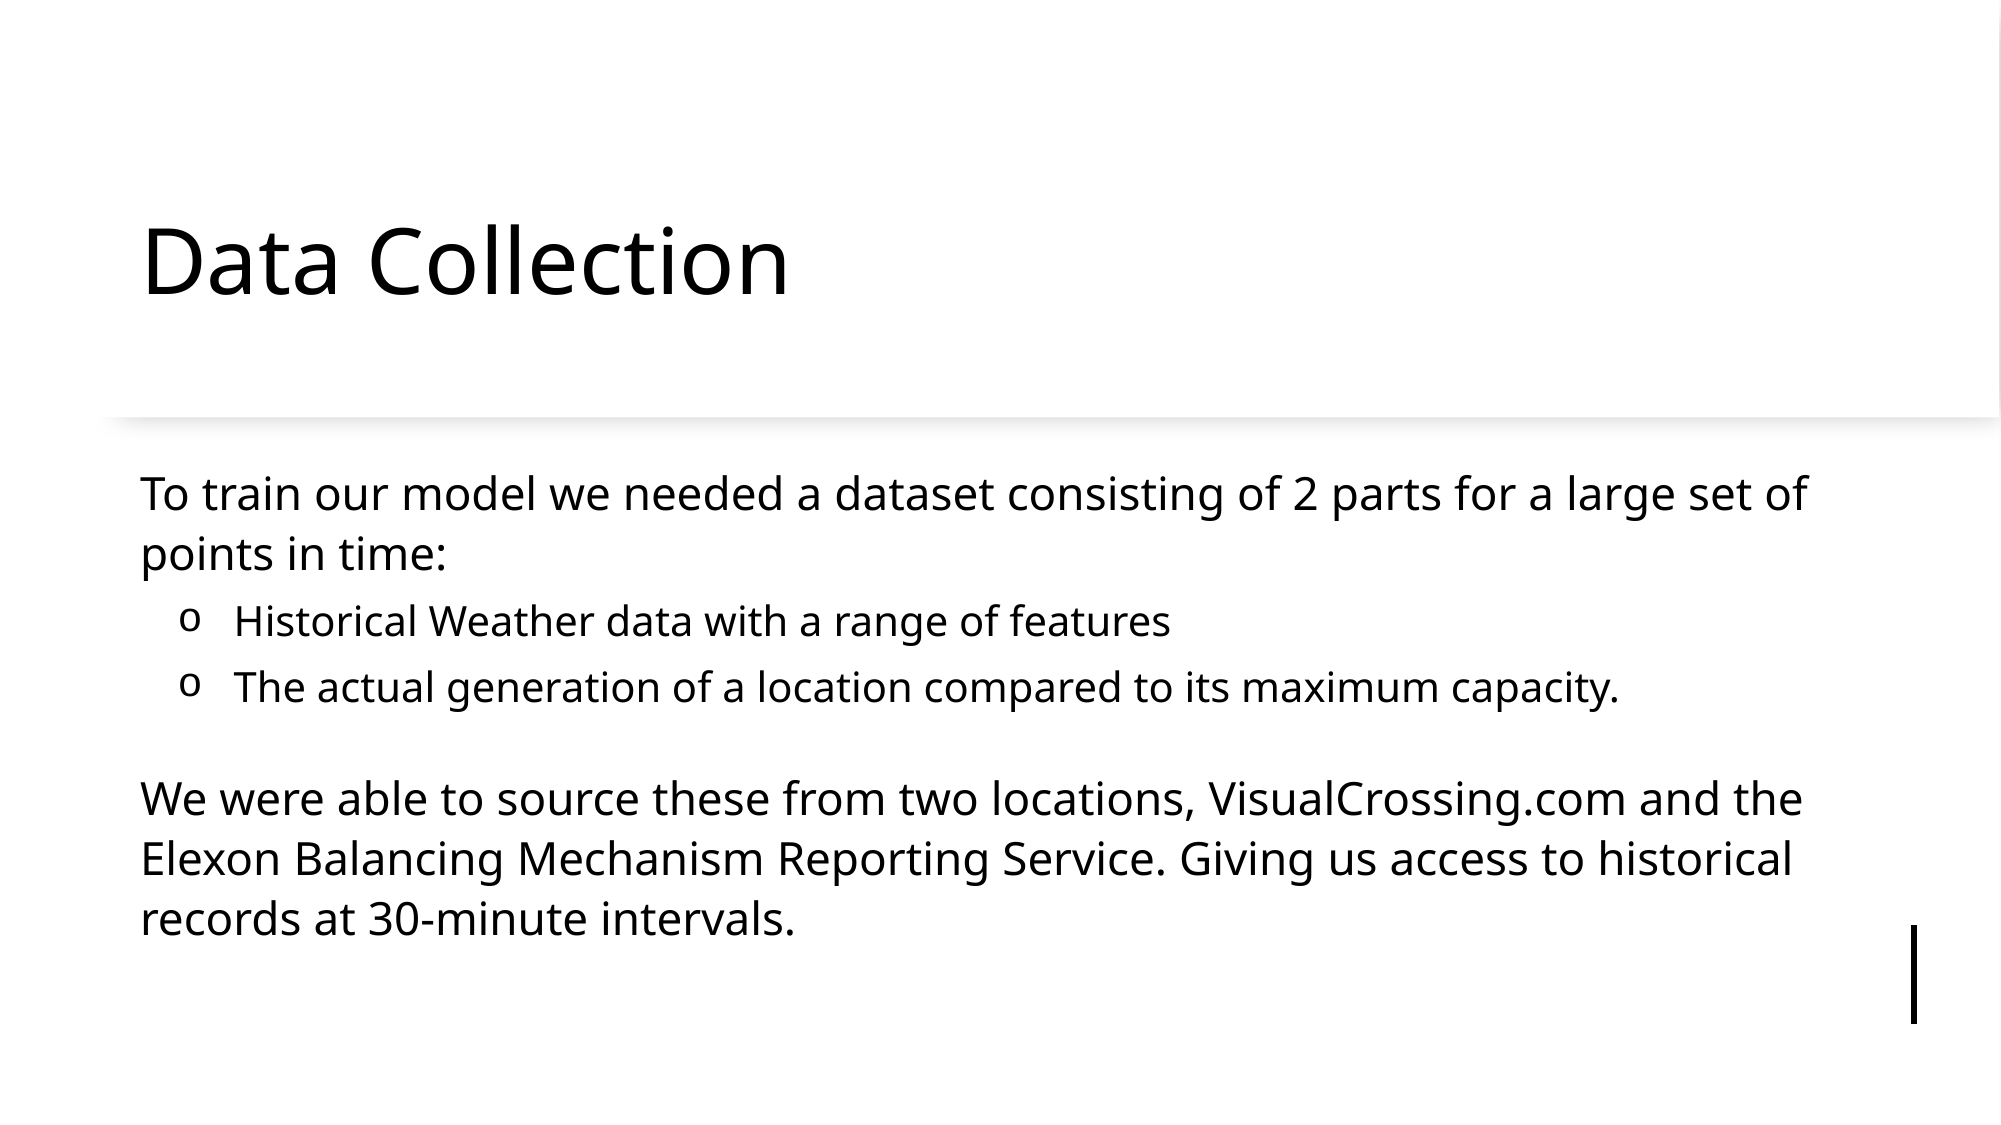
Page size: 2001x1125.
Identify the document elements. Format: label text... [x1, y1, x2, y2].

list To train our model we needed a dataset consisting of 2 parts for a large set of points in time: Historical Weather data with a range of features The actual generation of a location compared to its maximum capacity. [124, 451, 1828, 735]
title Data Collection [124, 140, 1828, 376]
text_box We were able to source these from two locations, VisualCrossing.com and the Elexon Balancing Mechanism Reporting Service. Giving us access to historical records at 30-minute intervals. [124, 756, 1828, 1040]
